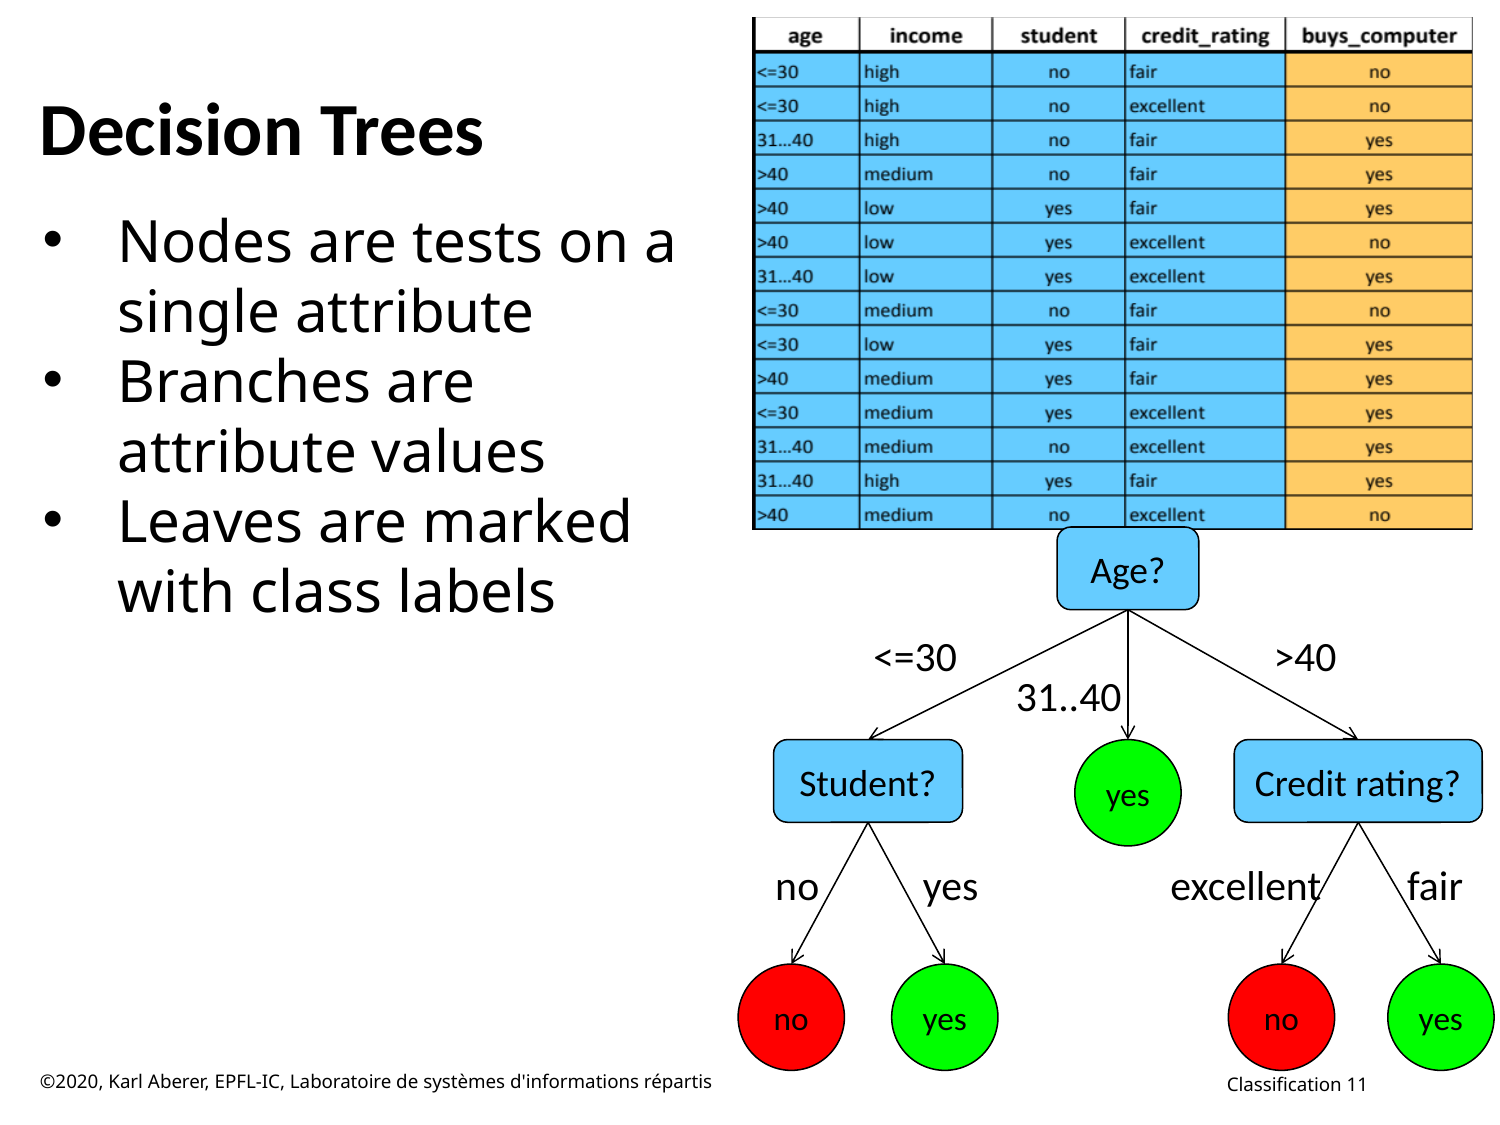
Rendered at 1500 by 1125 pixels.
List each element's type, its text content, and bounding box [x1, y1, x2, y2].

title Decision Trees [24, 49, 746, 201]
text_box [726, 526, 1500, 1071]
text_box Nodes are tests on a single attribute Branches are attribute values Leaves are marked with class labels [0, 196, 715, 632]
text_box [751, 16, 1473, 525]
footer ©2020, Karl Aberer, EPFL-IC, Laboratoire de systèmes d'informations répartis [24, 1062, 988, 1101]
